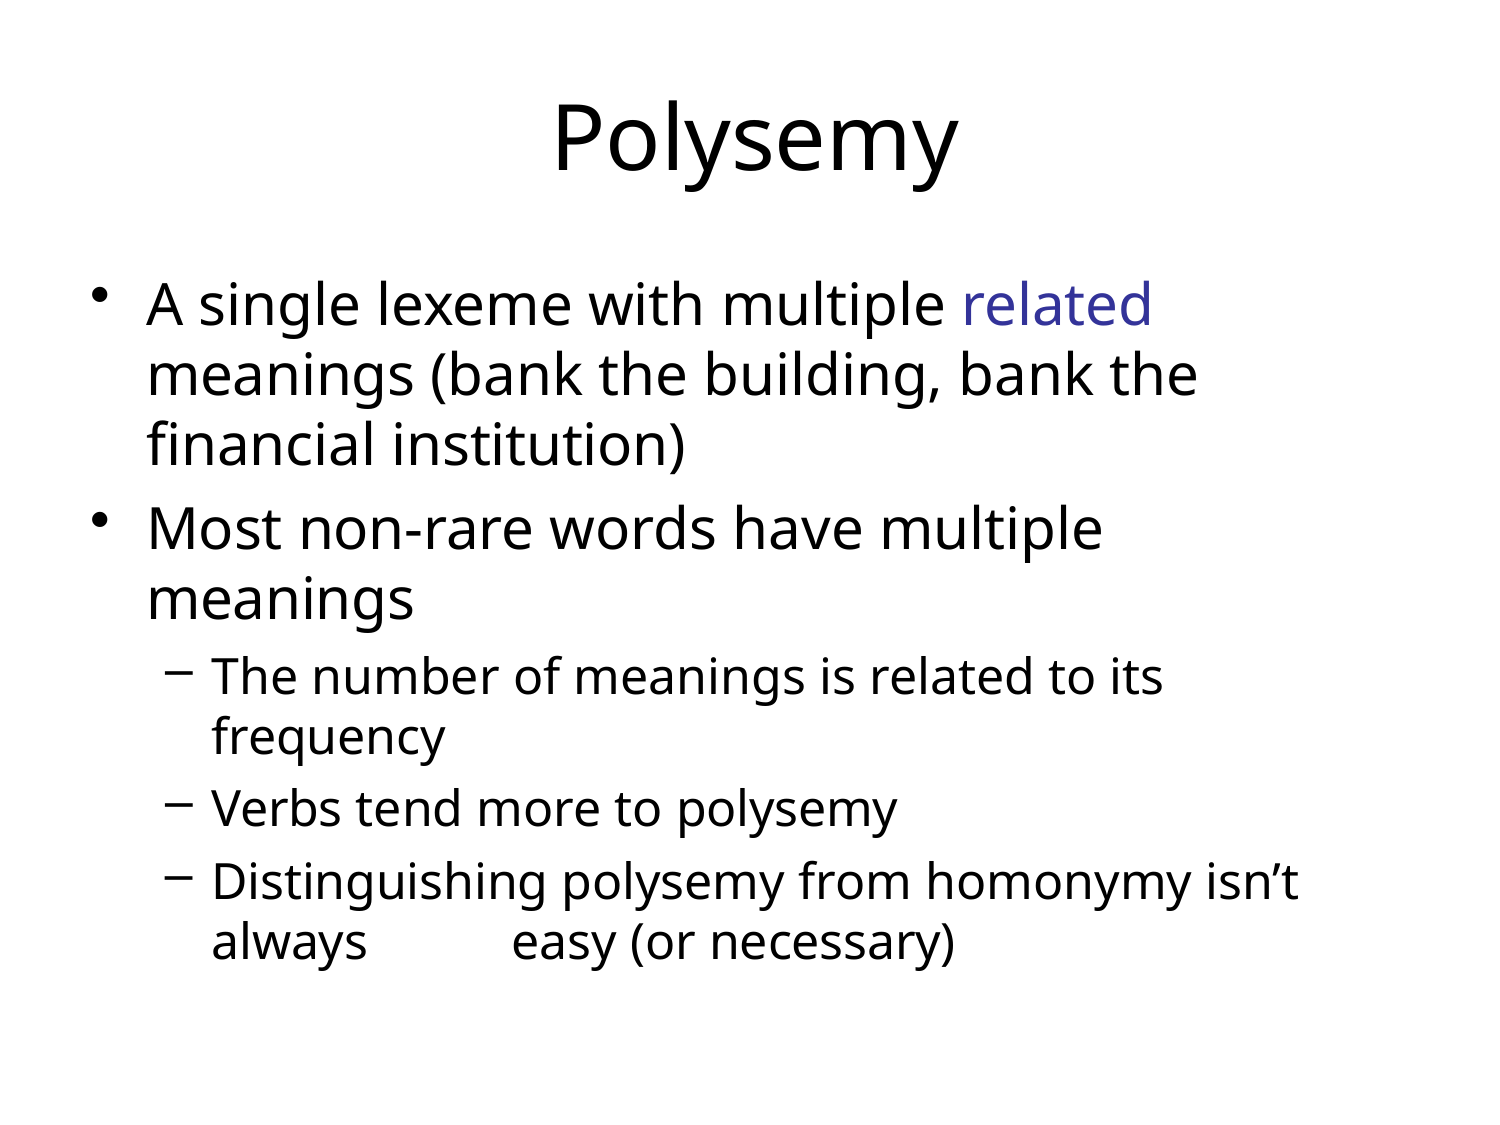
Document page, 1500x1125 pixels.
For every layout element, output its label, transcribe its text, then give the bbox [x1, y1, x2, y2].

title Polysemy [88, 0, 1412, 267]
text_box A single lexeme with multiple related meanings (bank the building, bank the financial institution) Most non-rare words have multiple meanings The number of meanings is related to its frequency Verbs tend more to polysemy Distinguishing polysemy from homonymy isn’t always easy (or necessary) [87, 264, 1389, 970]
